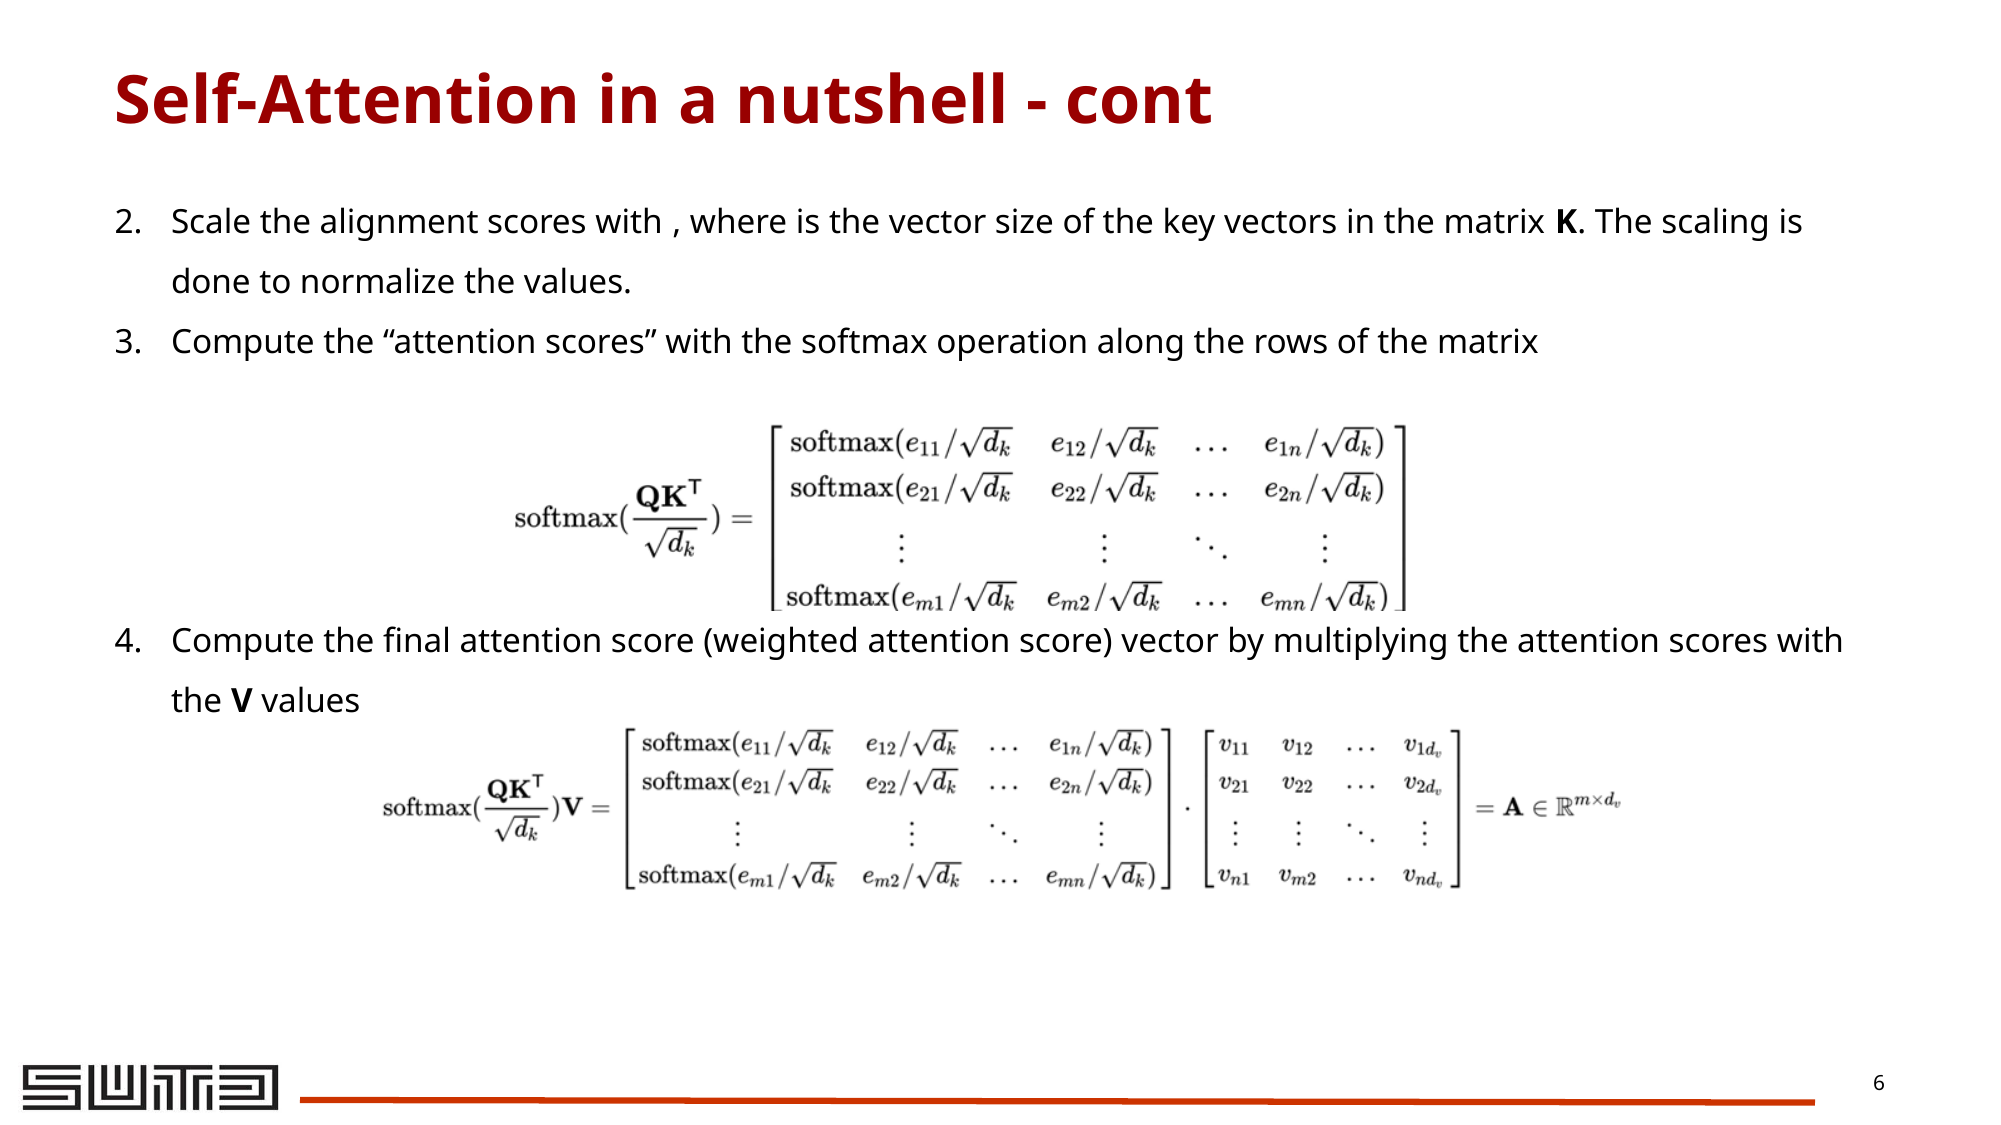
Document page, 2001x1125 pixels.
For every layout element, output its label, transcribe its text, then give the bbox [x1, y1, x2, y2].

picture [515, 420, 1406, 611]
picture [379, 725, 1621, 891]
title Self-Attention in a nutshell - cont [99, 45, 1900, 150]
slide_number 6 [1433, 1062, 1901, 1103]
picture [18, 1062, 284, 1113]
